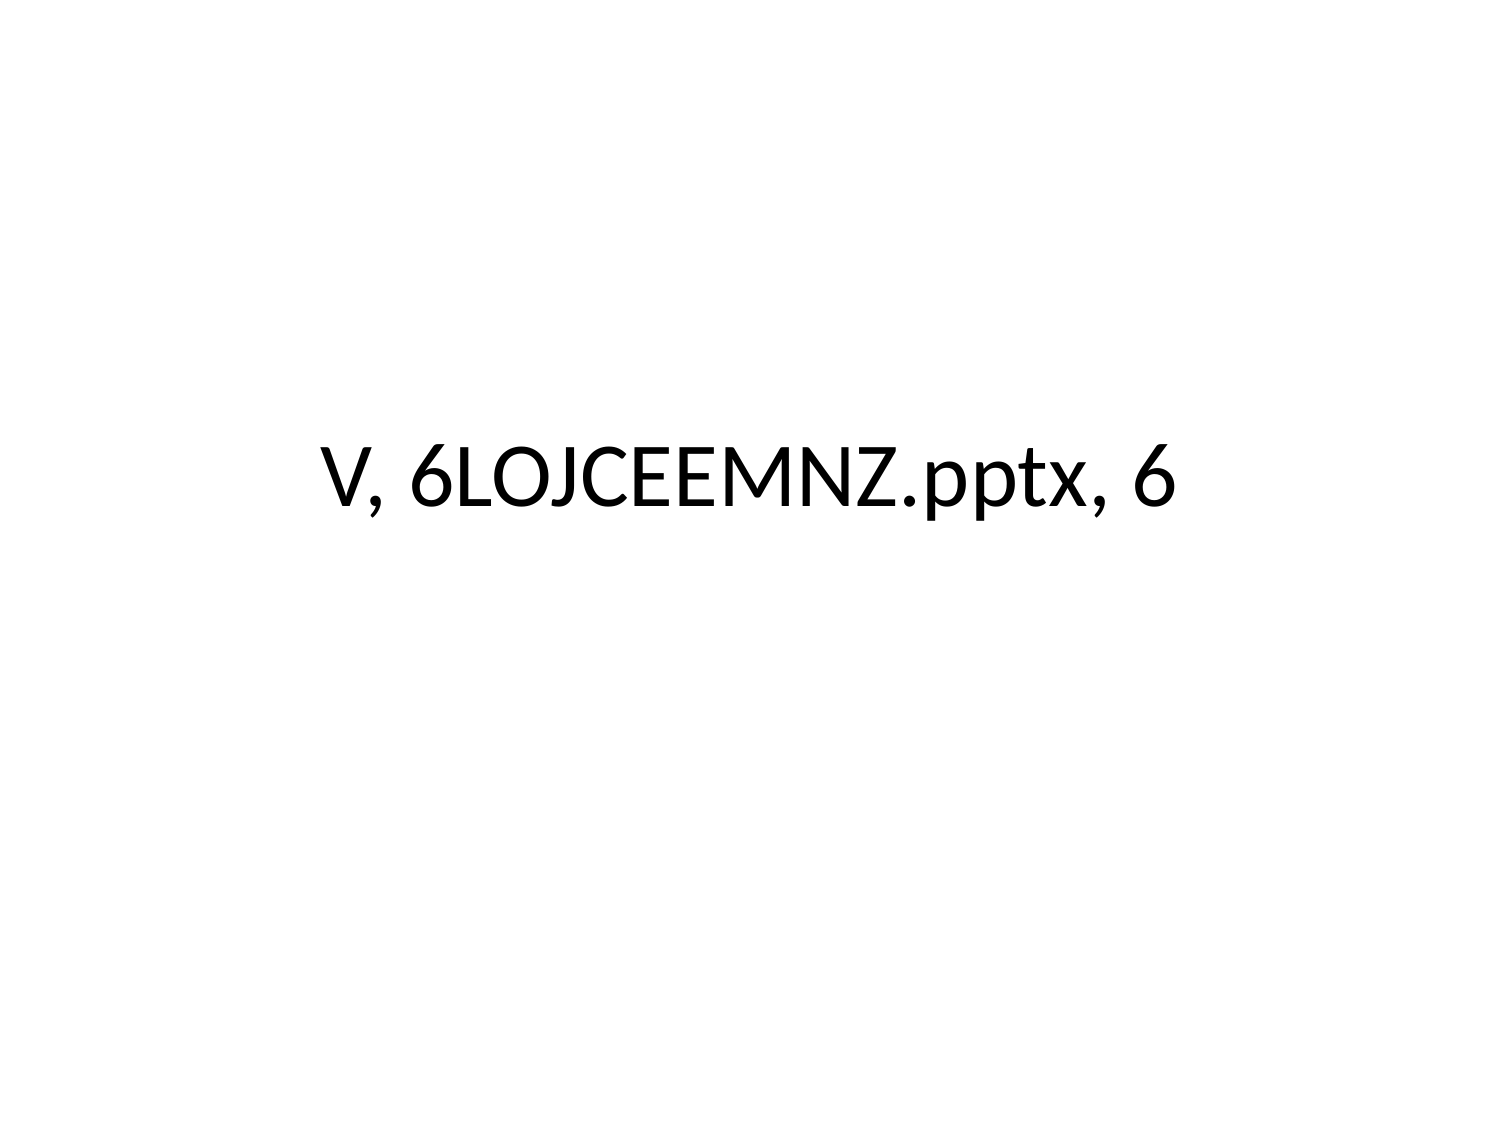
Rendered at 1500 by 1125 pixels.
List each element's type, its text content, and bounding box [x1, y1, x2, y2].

title V, 6LOJCEEMNZ.pptx, 6 [112, 349, 1388, 591]
